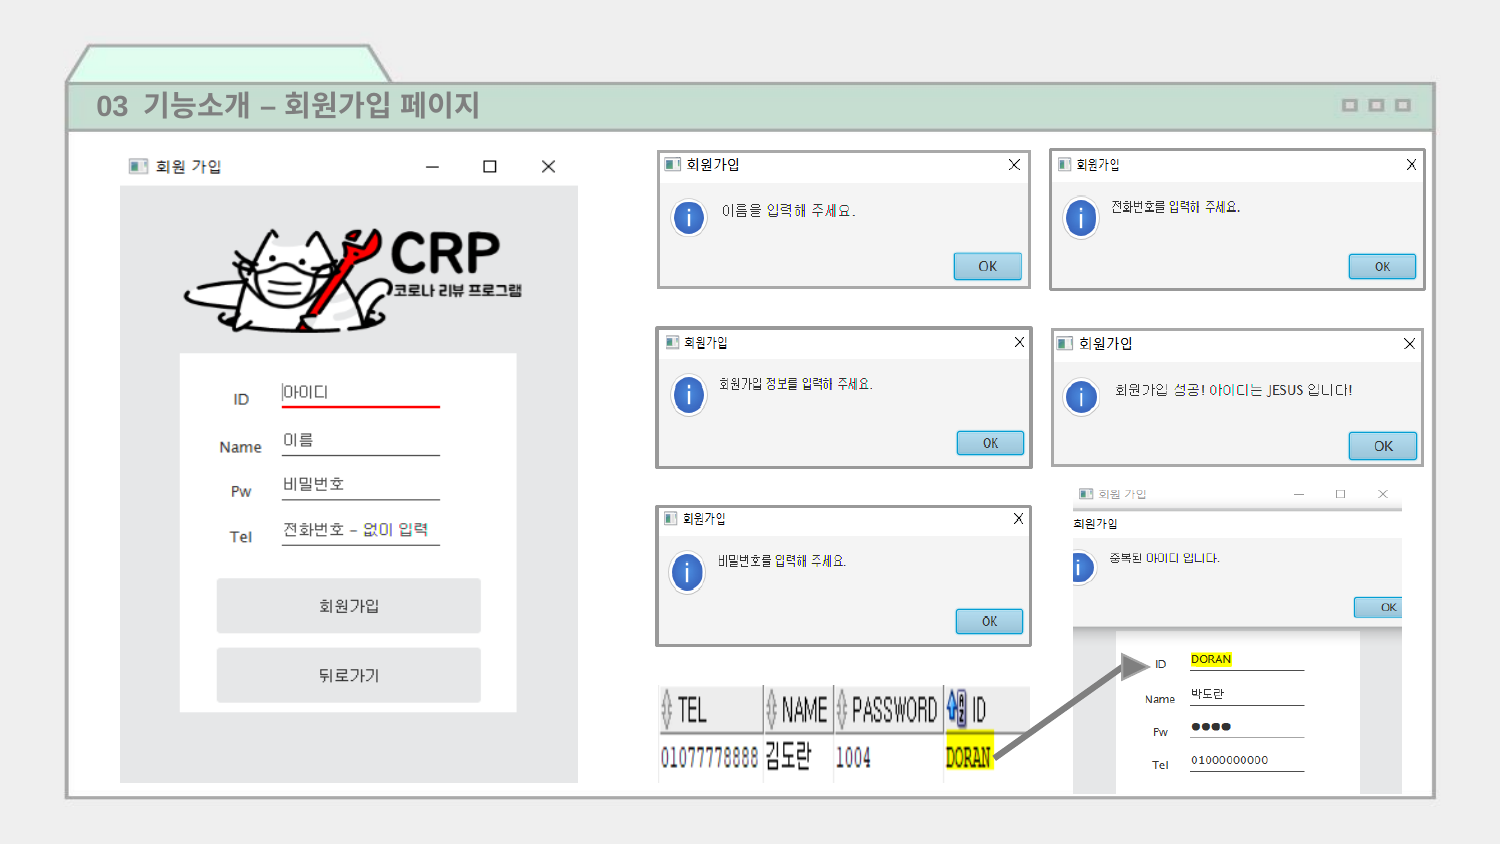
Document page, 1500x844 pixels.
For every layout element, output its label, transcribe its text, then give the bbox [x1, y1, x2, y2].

text_box [1052, 329, 1423, 466]
text_box 03 기능소개 – 회원가입 페이지 [83, 80, 556, 122]
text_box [993, 666, 1123, 759]
picture [0, 0, 1500, 844]
text_box [658, 151, 1030, 288]
